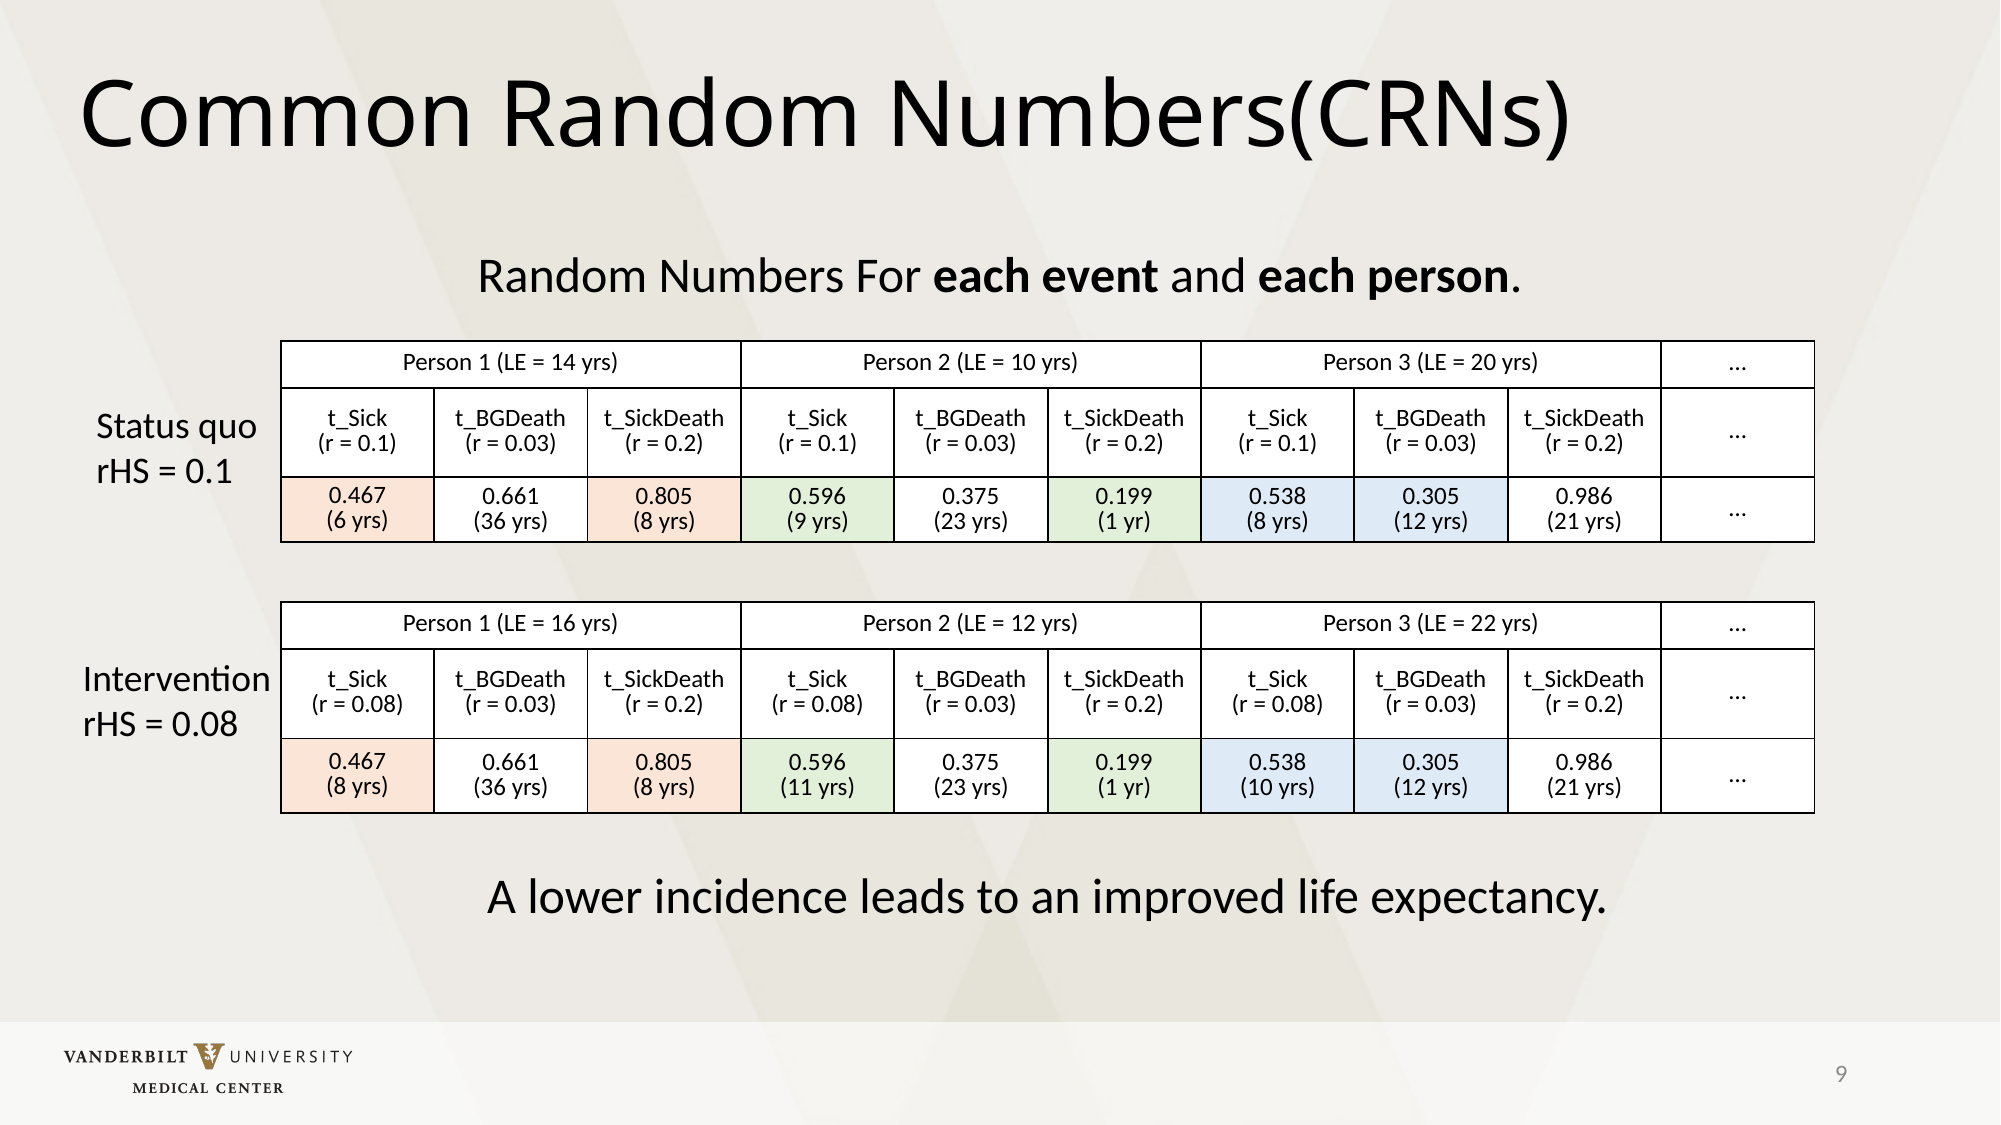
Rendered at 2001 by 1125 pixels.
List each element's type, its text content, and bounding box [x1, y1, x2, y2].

table_cell 0.596 (9 yrs) [742, 478, 893, 541]
table_cell t_SickDeath (r = 0.2) [1509, 389, 1660, 476]
table_header Person 3 (LE = 20 yrs) [1202, 342, 1660, 387]
table_cell t_Sick (r = 0.08) [282, 650, 433, 738]
table_cell 0.199 (1 yr) [1049, 478, 1200, 541]
table_cell t_BGDeath (r = 0.03) [435, 650, 587, 738]
table_cell t_BGDeath (r = 0.03) [895, 650, 1047, 738]
text_box Intervention rHS = 0.08 [68, 646, 280, 752]
table_cell … [1662, 389, 1814, 476]
table_cell … [1662, 739, 1814, 812]
table_cell t_Sick (r = 0.1) [1202, 389, 1353, 476]
table_cell t_Sick (r = 0.1) [742, 389, 893, 476]
table_cell t_BGDeath (r = 0.03) [1355, 389, 1507, 476]
table_cell 0.467 (8 yrs) [282, 739, 433, 812]
table_header Person 2 (LE = 12 yrs) [742, 603, 1200, 648]
table_cell … [1662, 650, 1814, 738]
table_cell 0.661 (36 yrs) [435, 739, 587, 812]
picture [63, 1043, 353, 1094]
table_header Person 1 (LE = 16 yrs) [282, 603, 740, 648]
table_cell 0.805 (8 yrs) [588, 739, 740, 812]
table_cell 0.305 (12 yrs) [1355, 739, 1507, 812]
table_cell t_SickDeath (r = 0.2) [588, 389, 740, 476]
table_cell 0.805 (8 yrs) [588, 478, 740, 541]
table_header Person 3 (LE = 22 yrs) [1202, 603, 1660, 648]
table_header … [1662, 342, 1814, 387]
table_cell t_SickDeath (r = 0.2) [588, 650, 740, 738]
table_header Person 1 (LE = 14 yrs) [282, 342, 740, 387]
table_cell 0.538 (8 yrs) [1202, 478, 1353, 541]
table_cell t_Sick (r = 0.08) [742, 650, 893, 738]
table_cell t_BGDeath (r = 0.03) [895, 389, 1047, 476]
table_cell 0.538 (10 yrs) [1202, 739, 1353, 812]
text_box A lower incidence leads to an improved life expectancy. [445, 840, 1650, 931]
table_cell 0.986 (21 yrs) [1509, 739, 1660, 812]
table_cell 0.986 (21 yrs) [1509, 478, 1660, 541]
title Common Random Numbers(CRNs) [63, 59, 1789, 278]
table_cell 0.467 (6 yrs) [282, 478, 433, 541]
table_header … [1662, 603, 1814, 648]
table_cell 0.199 (1 yr) [1049, 739, 1200, 812]
table_cell … [1662, 478, 1814, 541]
table_cell 0.661 (36 yrs) [435, 478, 587, 541]
picture [0, 0, 2001, 1022]
table_header Person 2 (LE = 10 yrs) [742, 342, 1200, 387]
table_cell t_SickDeath (r = 0.2) [1049, 389, 1200, 476]
text_box Status quo rHS = 0.1 [81, 393, 273, 499]
list Random Numbers For each event and each person. [63, 219, 1936, 913]
table_cell t_Sick (r = 0.1) [282, 389, 433, 476]
table_cell t_BGDeath (r = 0.03) [435, 389, 587, 476]
table_cell 0.375 (23 yrs) [895, 478, 1047, 541]
table_cell 0.305 (12 yrs) [1355, 478, 1507, 541]
table_cell t_SickDeath (r = 0.2) [1049, 650, 1200, 738]
table_cell t_BGDeath (r = 0.03) [1355, 650, 1507, 738]
slide_number 9 [1412, 1042, 1863, 1103]
table_cell 0.596 (11 yrs) [742, 739, 893, 812]
table_cell t_Sick (r = 0.08) [1202, 650, 1353, 738]
table_cell 0.375 (23 yrs) [895, 739, 1047, 812]
table_cell t_SickDeath (r = 0.2) [1509, 650, 1660, 738]
